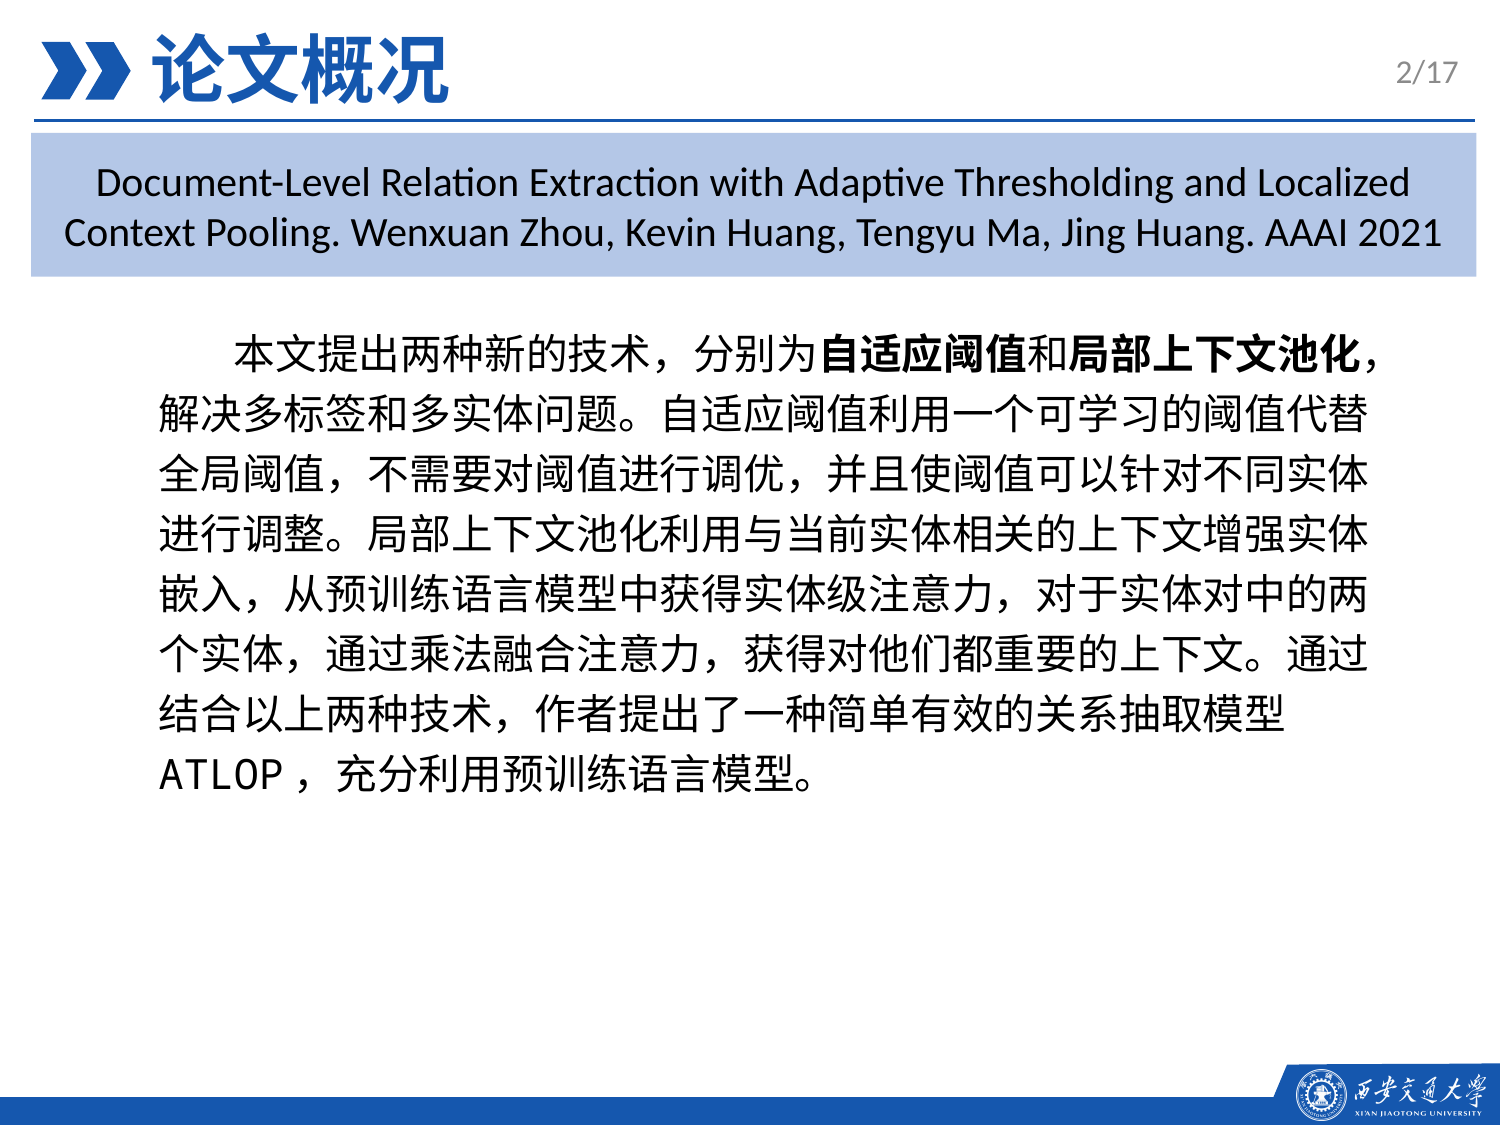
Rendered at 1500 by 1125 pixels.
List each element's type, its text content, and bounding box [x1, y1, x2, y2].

text_box 本文提出两种新的技术，分别为自适应阈值和局部上下文池化，解决多标签和多实体问题。自适应阈值利用一个可学习的阈值代替全局阈值，不需要对阈值进行调优，并且使阈值可以针对不同实体进行调整。局部上下文池化利用与当前实体相关的上下文增强实体嵌入，从预训练语言模型中获得实体级注意力，对于实体对中的两个实体，通过乘法融合注意力，获得对他们都重要的上下文。通过结合以上两种技术，作者提出了一种简单有效的关系抽取模型ATLOP，充分利用预训练语言模型。 [144, 310, 1393, 805]
picture [1296, 1069, 1486, 1121]
text_box Document-Level Relation Extraction with Adaptive Thresholding and Localized Context Pooling. Wenxuan Zhou, Kevin Huang, Tengyu Ma, Jing Huang. AAAI 2021 [30, 132, 1477, 278]
text_box 论文概况 [0, 14, 601, 120]
slide_number 2/17 [1355, 41, 1474, 100]
